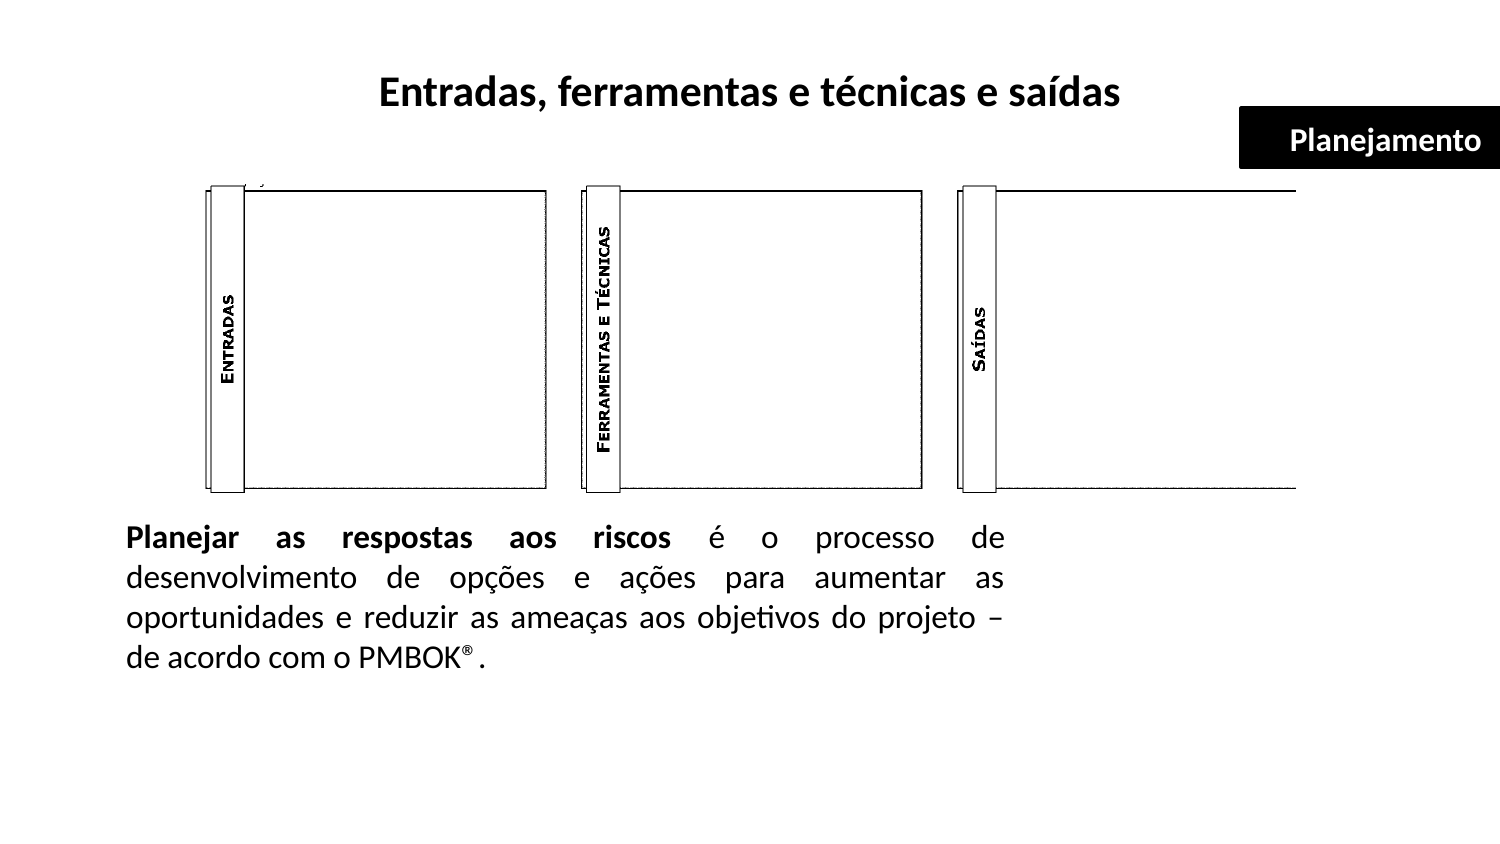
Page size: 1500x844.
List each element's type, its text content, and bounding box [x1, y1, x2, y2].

text_box Planejamento [1241, 108, 1500, 167]
text_box Entradas, ferramentas e técnicas e saídas [0, 53, 1500, 127]
text_box Planejar as respostas aos riscos é o processo de desenvolvimento de opções e ações para aumentar as oportunidades e reduzir as ameaças aos objetivos do projeto – de acordo com o PMBOK®. [108, 506, 1023, 695]
picture [203, 184, 1297, 493]
